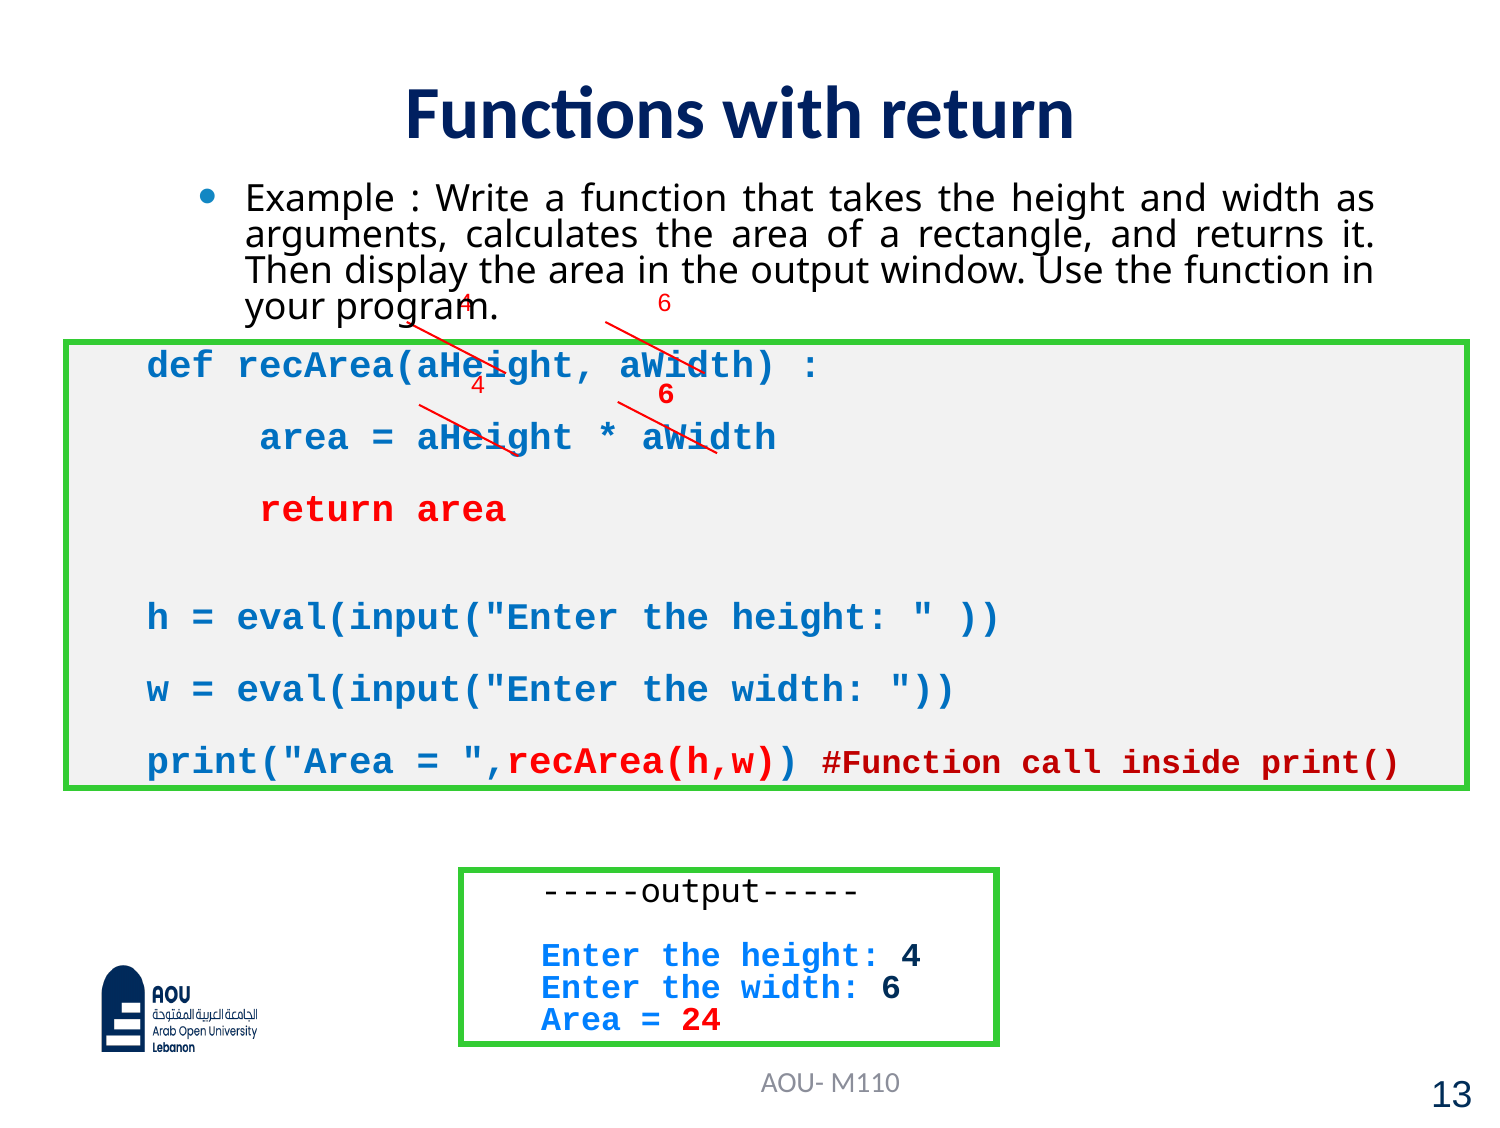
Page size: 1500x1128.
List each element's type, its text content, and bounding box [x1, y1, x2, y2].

text_box Example : Write a function that takes the height and width as arguments, calculates the area of a rectangle, and returns it. Then display the area in the output window. Use the function in your program. [183, 175, 1391, 278]
picture [89, 948, 269, 1068]
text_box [66, 278, 1468, 828]
text_box -----output----- Enter the height: 4 Enter the width: 6 Area = 24 [460, 870, 997, 1045]
text_box Functions with return [66, 49, 1417, 168]
footer AOU- M110 [605, 1050, 1056, 1111]
slide_number 13 [1416, 1062, 1500, 1123]
